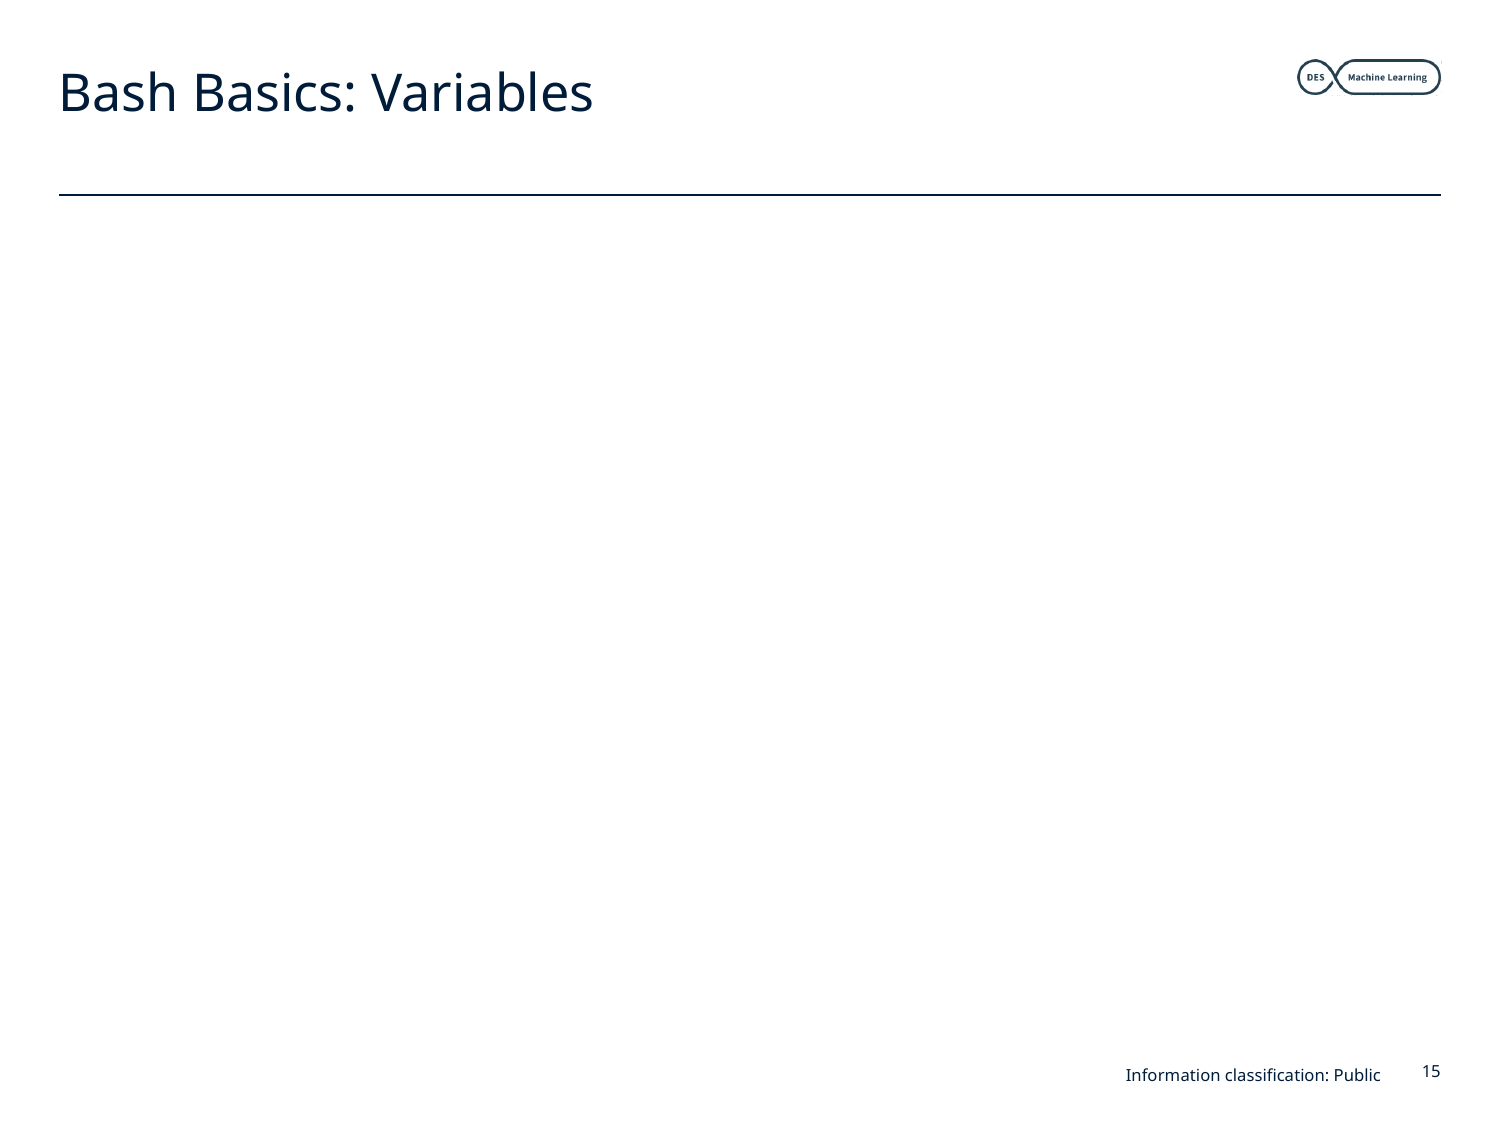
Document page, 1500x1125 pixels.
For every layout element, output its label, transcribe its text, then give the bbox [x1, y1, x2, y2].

picture [1307, 59, 1442, 96]
slide_number 15 [1405, 1060, 1441, 1085]
footer Information classification: Public [874, 1060, 1382, 1085]
title Bash Basics: Variables [59, 59, 1307, 189]
